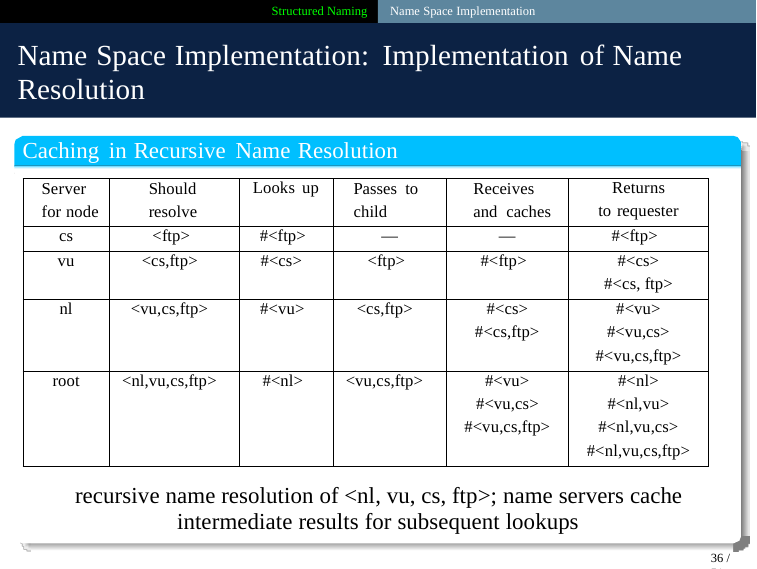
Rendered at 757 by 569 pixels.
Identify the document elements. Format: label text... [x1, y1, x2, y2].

text_box Name Space Implementation: Implementation of Name Resolution [15, 39, 690, 112]
text_box #<cs> [239, 251, 333, 299]
text_box [734, 536, 750, 552]
text_box Structured Naming Name Space Implementation [269, 3, 536, 20]
text_box — [446, 226, 568, 251]
text_box #<nl> [239, 370, 333, 467]
text_box #<nl> #<nl,vu> #<nl,vu,cs> #<nl,vu,cs,ftp> [568, 370, 709, 467]
text_box <ftp> [109, 226, 239, 251]
text_box Caching in Recursive Name Resolution [20, 138, 407, 166]
text_box recursive name resolution of <nl, vu, cs, ftp>; name servers cache intermediate results for subsequent lookups [72, 483, 685, 539]
text_box #<cs> #<cs,ftp> [446, 299, 568, 370]
text_box <ftp> [333, 251, 446, 299]
text_box vu [23, 251, 109, 299]
text_box [0, 0, 756, 567]
text_box Should resolve [109, 178, 239, 226]
text_box #<ftp> [239, 226, 333, 251]
text_box <vu,cs,ftp> [109, 299, 239, 370]
text_box nl [23, 299, 109, 370]
text_box Passes to child [333, 178, 446, 226]
text_box cs [23, 226, 109, 251]
text_box #<vu> #<vu,cs> #<vu,cs,ftp> [568, 299, 709, 370]
text_box [31, 544, 734, 552]
text_box #<ftp> [446, 251, 568, 299]
text_box root [23, 370, 109, 467]
text_box [742, 151, 750, 536]
text_box 36 / 51 [708, 550, 746, 568]
text_box <cs,ftp> [109, 251, 239, 299]
text_box <cs,ftp> [333, 299, 446, 370]
text_box #<cs> #<cs, ftp> [568, 251, 709, 299]
text_box Looks up [239, 178, 333, 226]
text_box #<vu> [239, 299, 333, 370]
text_box <nl,vu,cs,ftp> [109, 370, 239, 467]
text_box <vu,cs,ftp> [333, 370, 446, 467]
text_box #<vu> #<vu,cs> #<vu,cs,ftp> [446, 370, 568, 467]
text_box #<ftp> [568, 226, 709, 251]
text_box — [333, 226, 446, 251]
text_box Returns to requester [568, 178, 709, 226]
text_box Server for node [23, 178, 109, 226]
text_box [741, 141, 750, 151]
text_box Receives and caches [446, 178, 568, 226]
text_box [14, 171, 741, 544]
